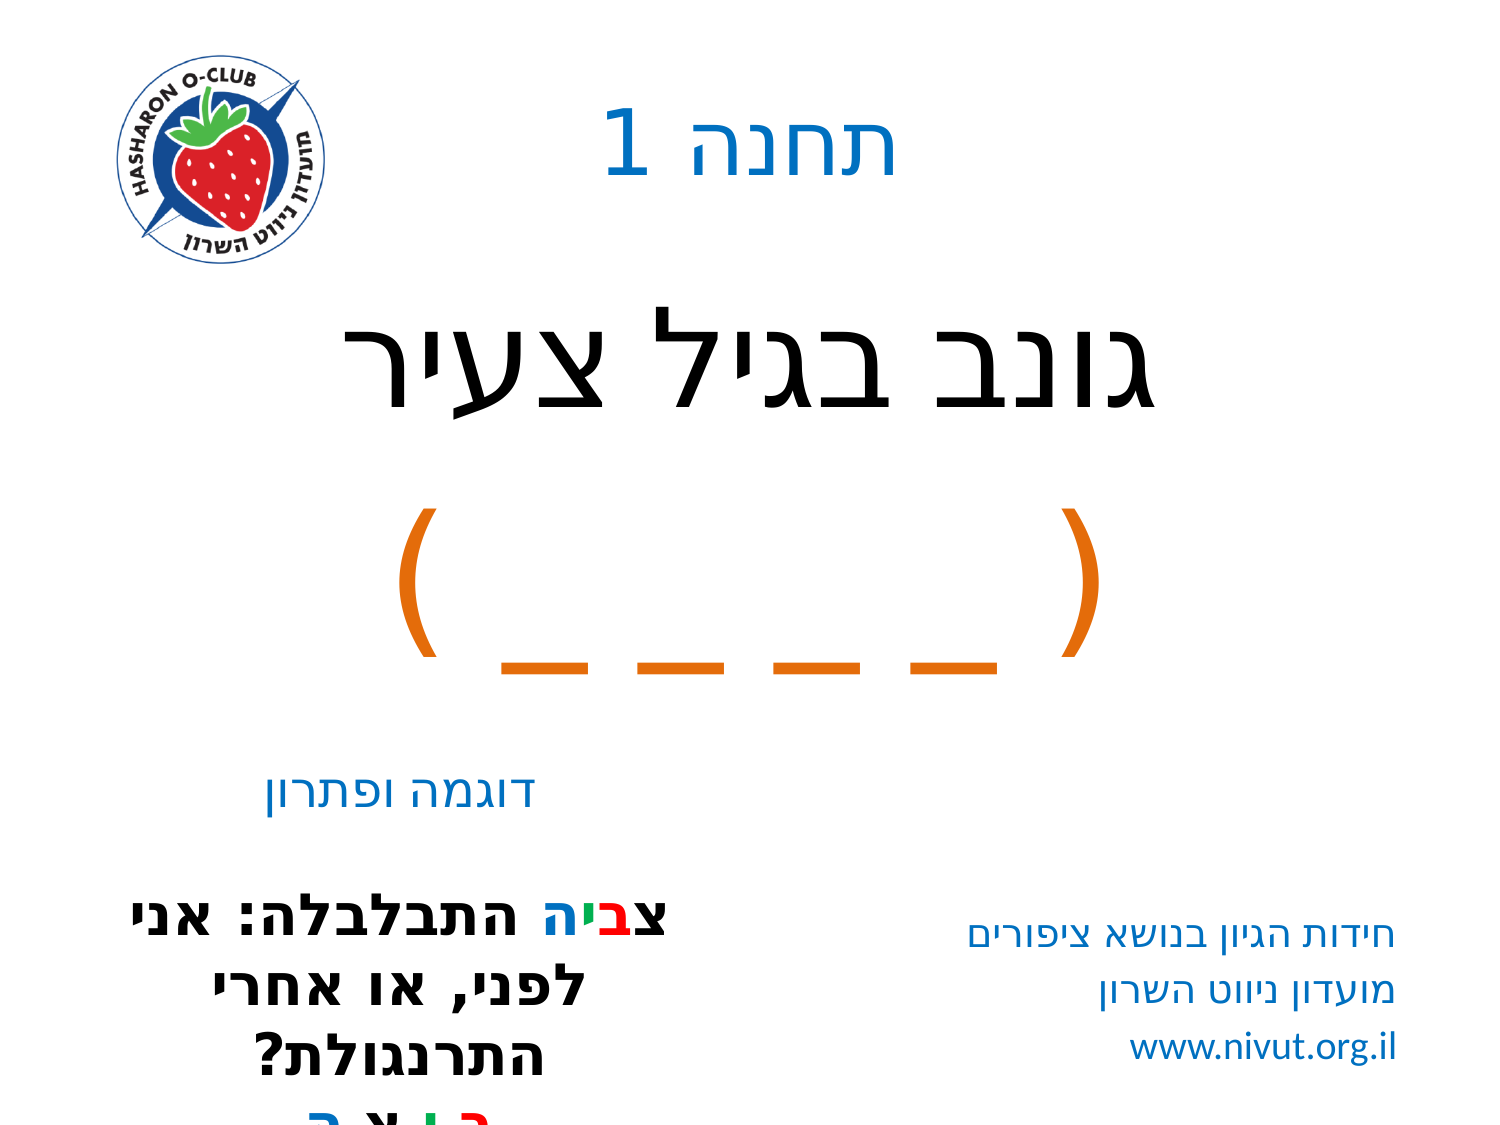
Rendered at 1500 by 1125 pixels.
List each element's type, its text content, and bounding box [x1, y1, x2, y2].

list גונב בגיל צעיר ( _ _ _ _ ) [75, 262, 1425, 688]
text_box דוגמה ופתרון צביה התבלבלה: אני לפני, או אחרי התרנגולת? ב י צ ה [87, 749, 713, 1125]
title תחנה 1 [75, 45, 1425, 233]
text_box חידות הגיון בנושא ציפורים מועדון ניווט השרון www.nivut.org.il [713, 900, 1413, 1075]
picture [112, 49, 326, 267]
